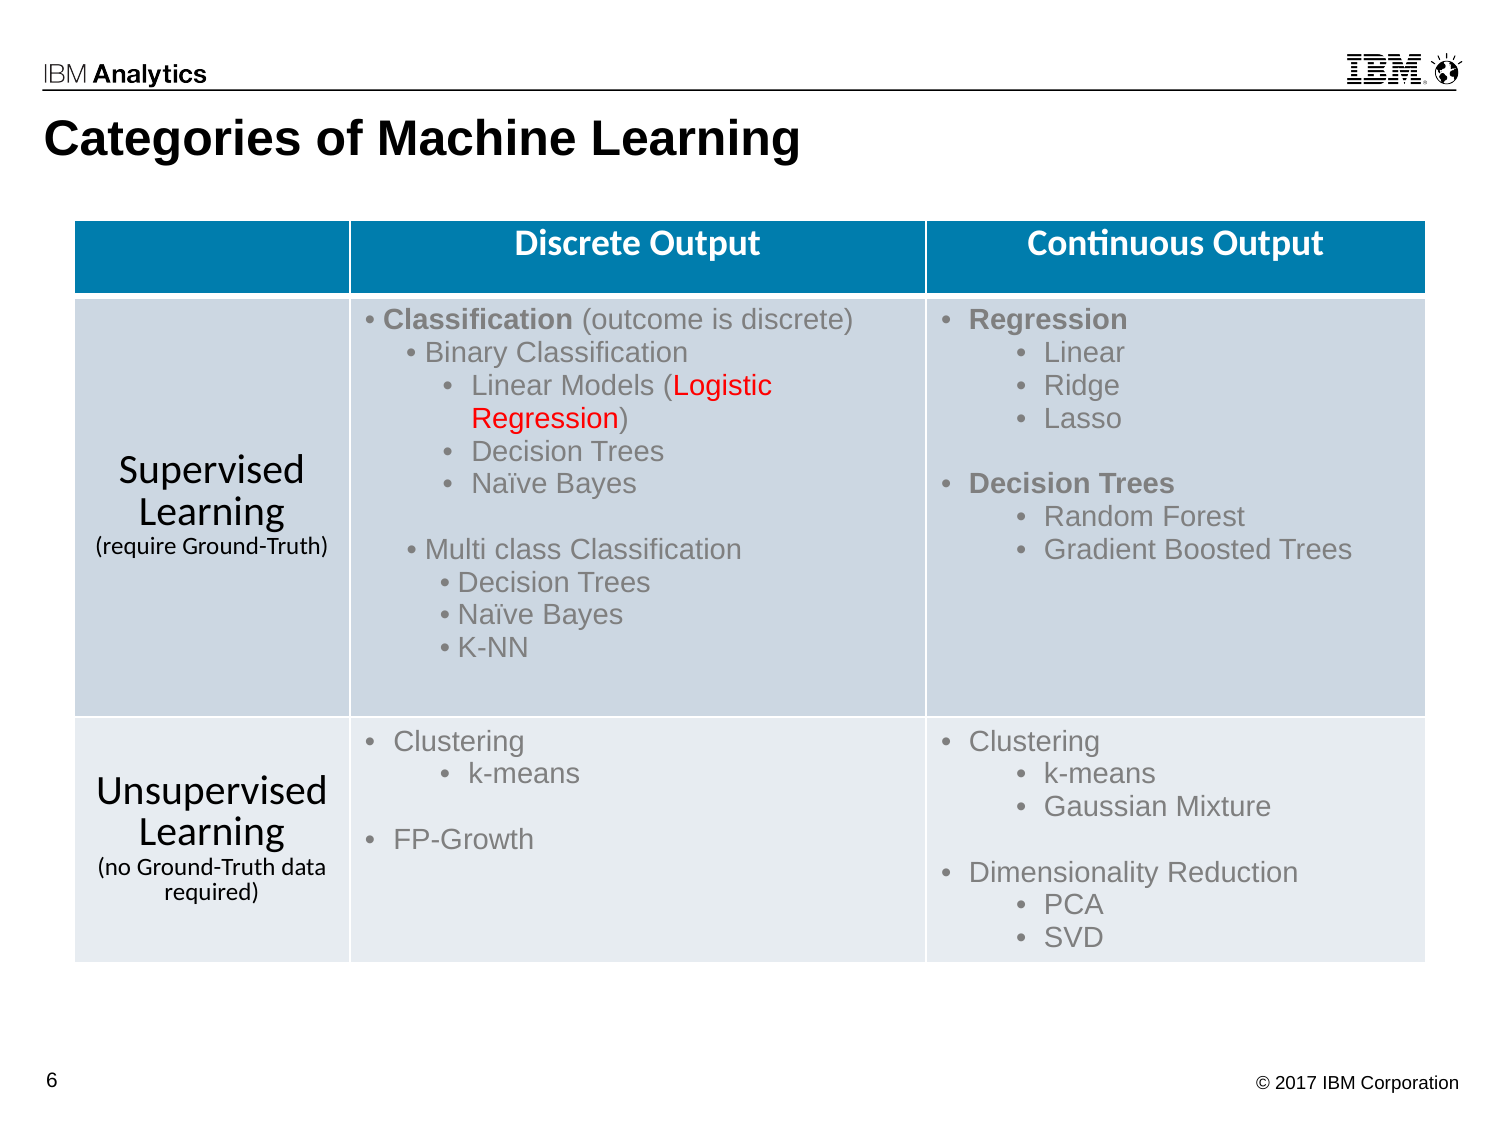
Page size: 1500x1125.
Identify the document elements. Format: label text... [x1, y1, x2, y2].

table_cell Unsupervised Learning (no Ground-Truth data required) [75, 718, 349, 962]
picture [1336, 42, 1471, 94]
table_cell Classification (outcome is discrete) Binary Classification Linear Models (Logistic Regression) Decision Trees Naïve Bayes Multi class Classification Decision Trees Naïve Bayes K-NN [351, 299, 925, 716]
title Categories of Machine Learning [43, 97, 1446, 180]
table_cell Supervised Learning (require Ground-Truth) [75, 299, 349, 716]
table_cell Clustering k-means Gaussian Mixture Dimensionality Reduction PCA SVD [927, 718, 1425, 962]
picture [26, 46, 225, 102]
table_header Continuous Output [927, 221, 1425, 293]
table_cell Clustering k-means FP-Growth [351, 718, 925, 962]
table_header [75, 221, 349, 293]
table_cell Regression Linear Ridge Lasso Decision Trees Random Forest Gradient Boosted Trees [927, 299, 1425, 716]
table_header Discrete Output [351, 221, 925, 293]
